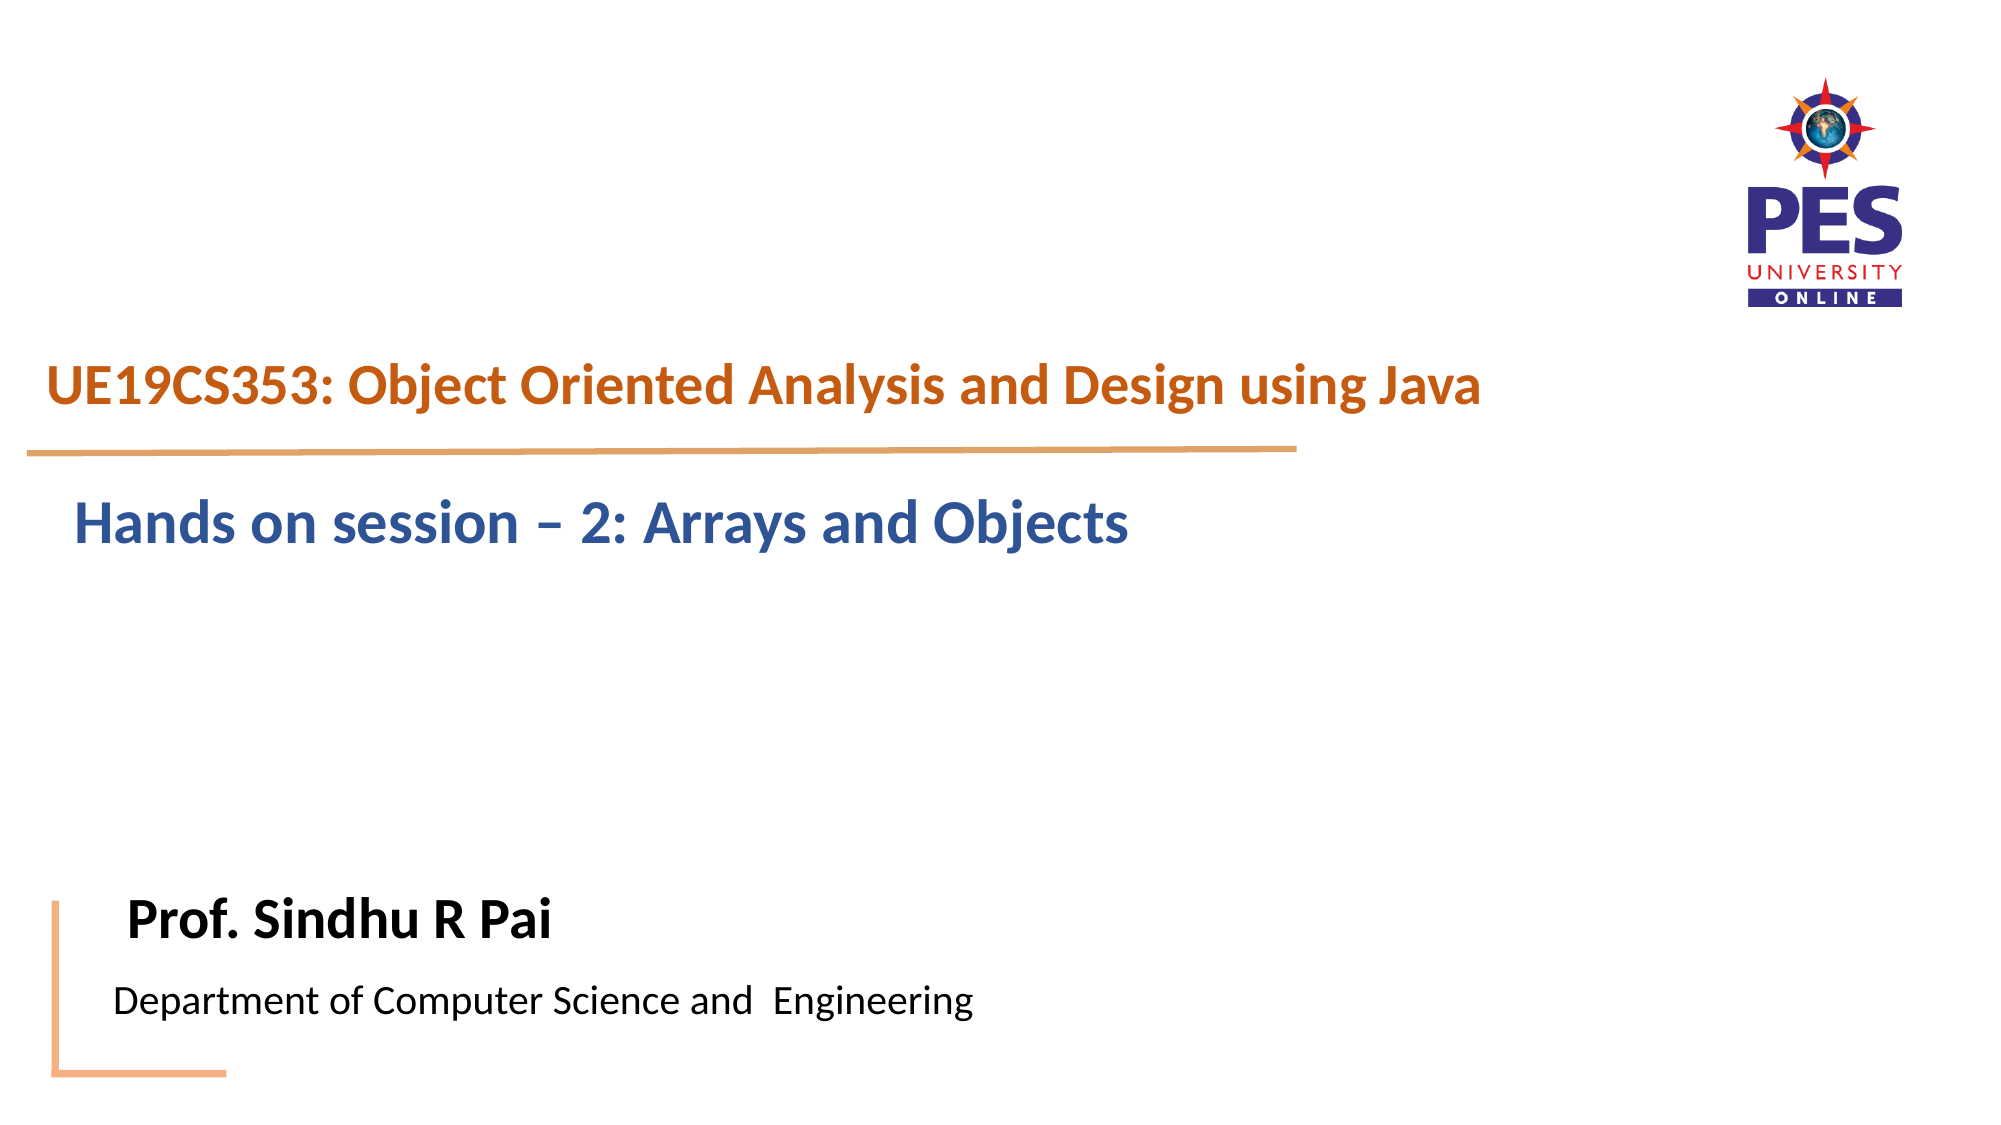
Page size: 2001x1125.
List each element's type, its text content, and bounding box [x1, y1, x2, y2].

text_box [26, 448, 1297, 454]
text_box Hands on session – 2: Arrays and Objects [59, 473, 1161, 564]
text_box Department of Computer Science and Engineering [230, 965, 1329, 1031]
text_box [51, 900, 227, 1078]
picture [1748, 76, 1902, 307]
text_box Prof. Sindhu R Pai [112, 872, 568, 958]
text_box UE19CS353: Object Oriented Analysis and Design using Java [31, 339, 1808, 424]
